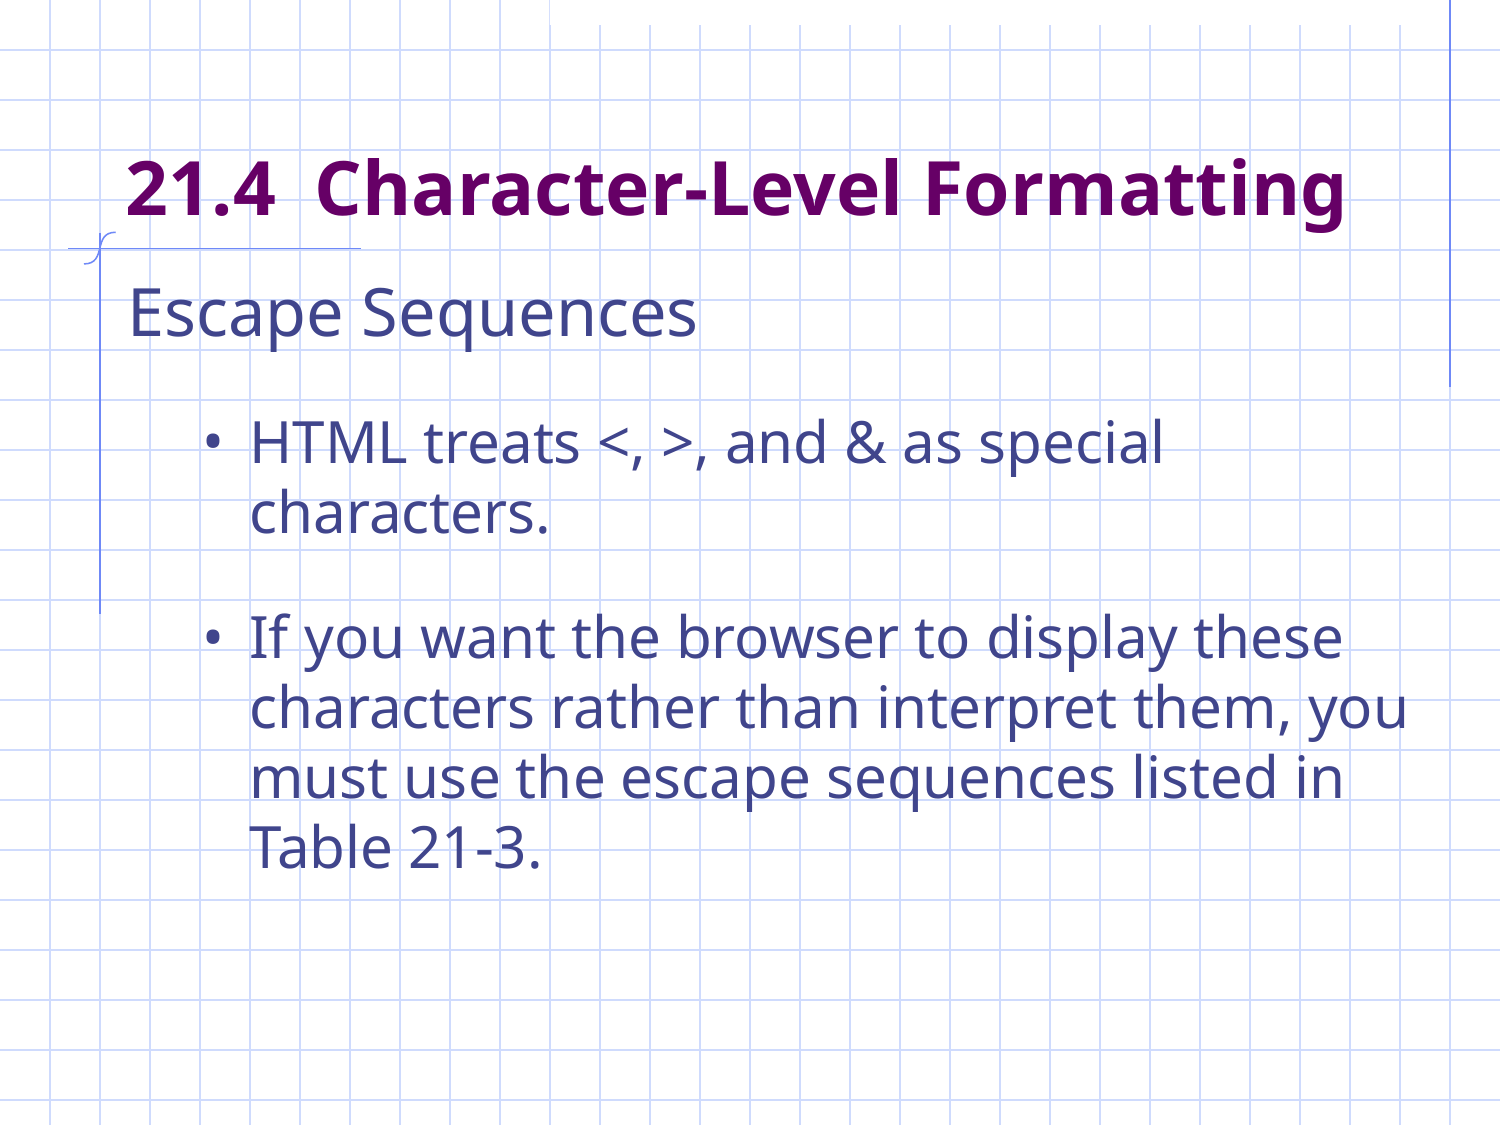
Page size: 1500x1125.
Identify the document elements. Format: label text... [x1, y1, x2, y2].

list Escape Sequences HTML treats <, >, and & as special characters. If you want the browser to display these characters rather than interpret them, you must use the escape sequences listed in Table 21-3. [112, 262, 1425, 1088]
title 21.4 Character-Level Formatting [99, 112, 1375, 238]
